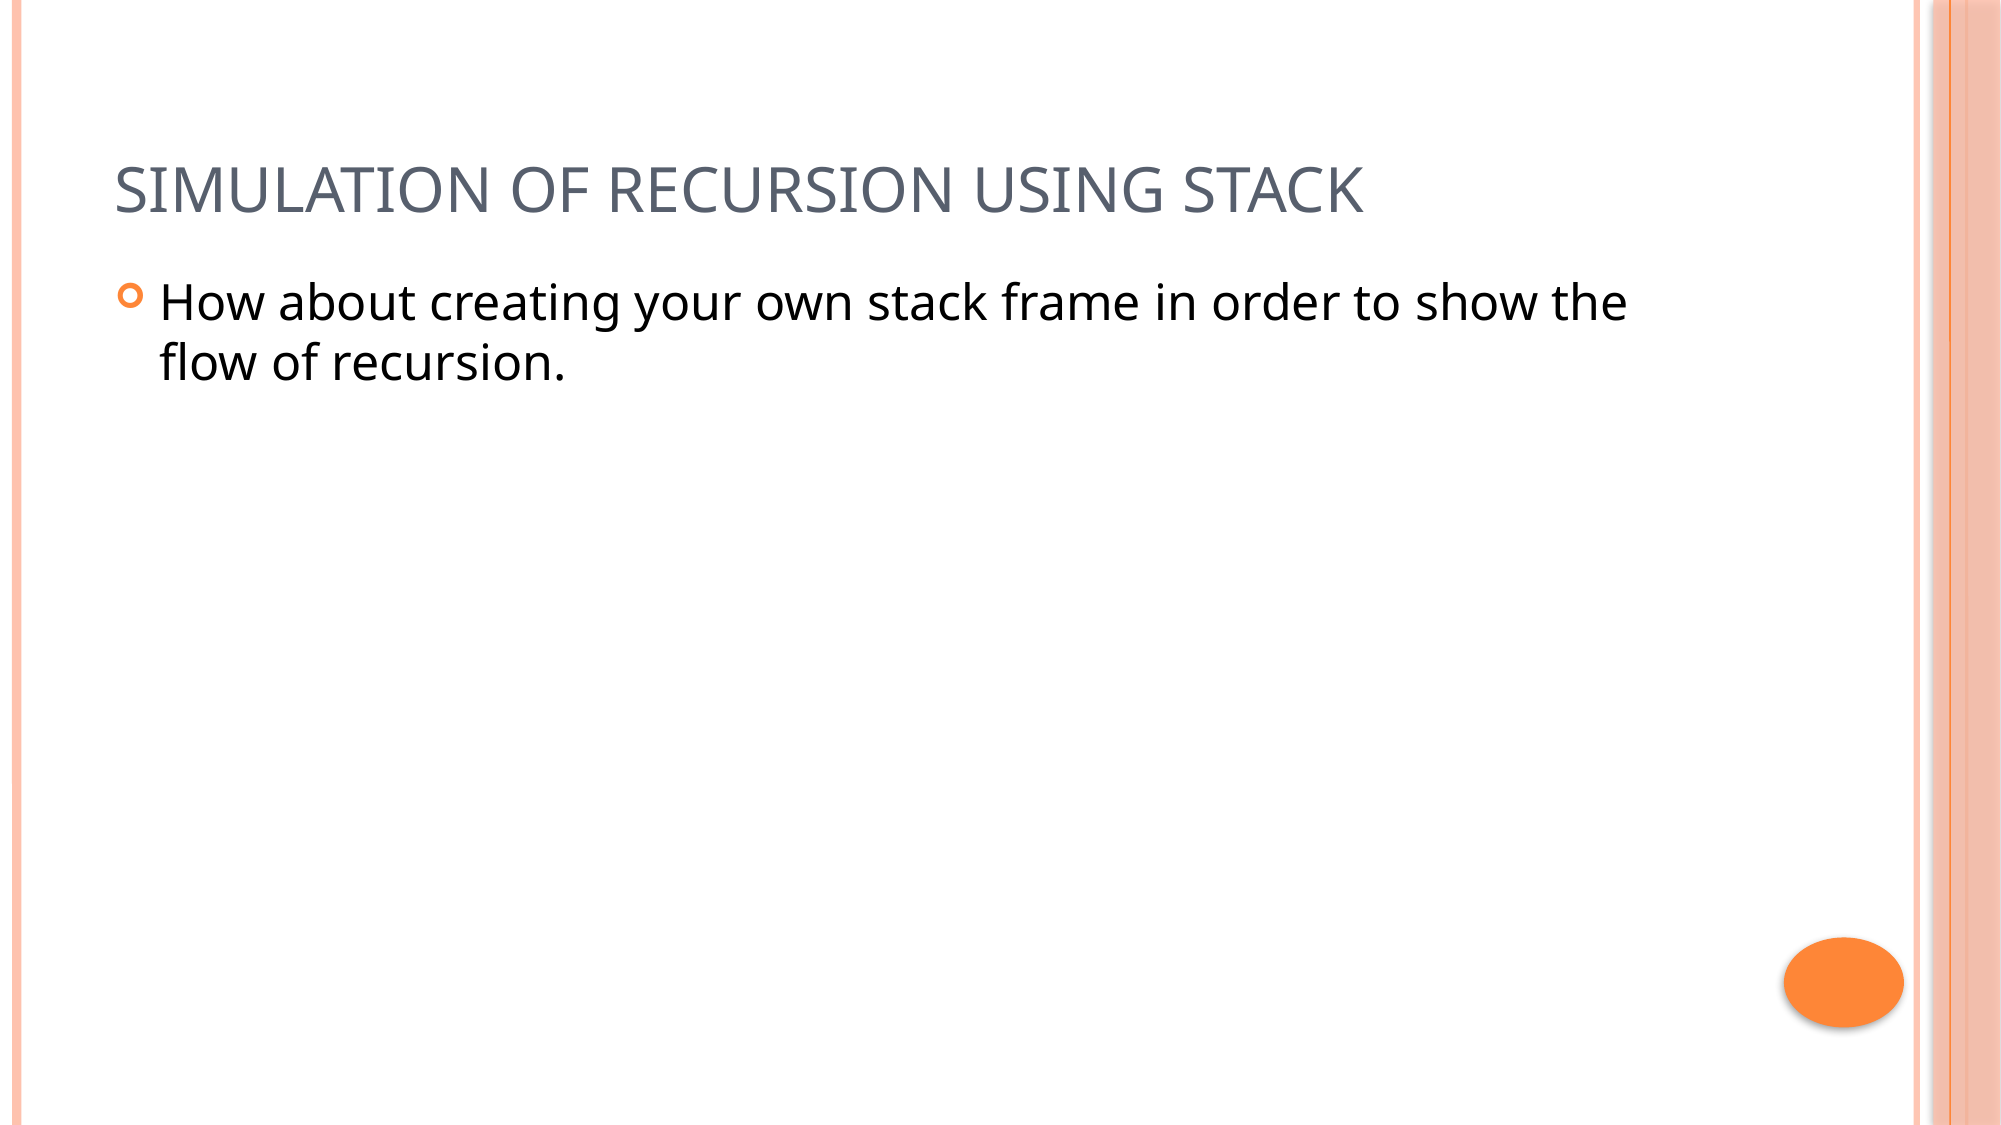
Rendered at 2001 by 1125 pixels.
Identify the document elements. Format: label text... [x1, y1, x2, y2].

title Simulation of recursion using stack [99, 45, 1734, 233]
list How about creating your own stack frame in order to show the flow of recursion. [99, 262, 1734, 1062]
